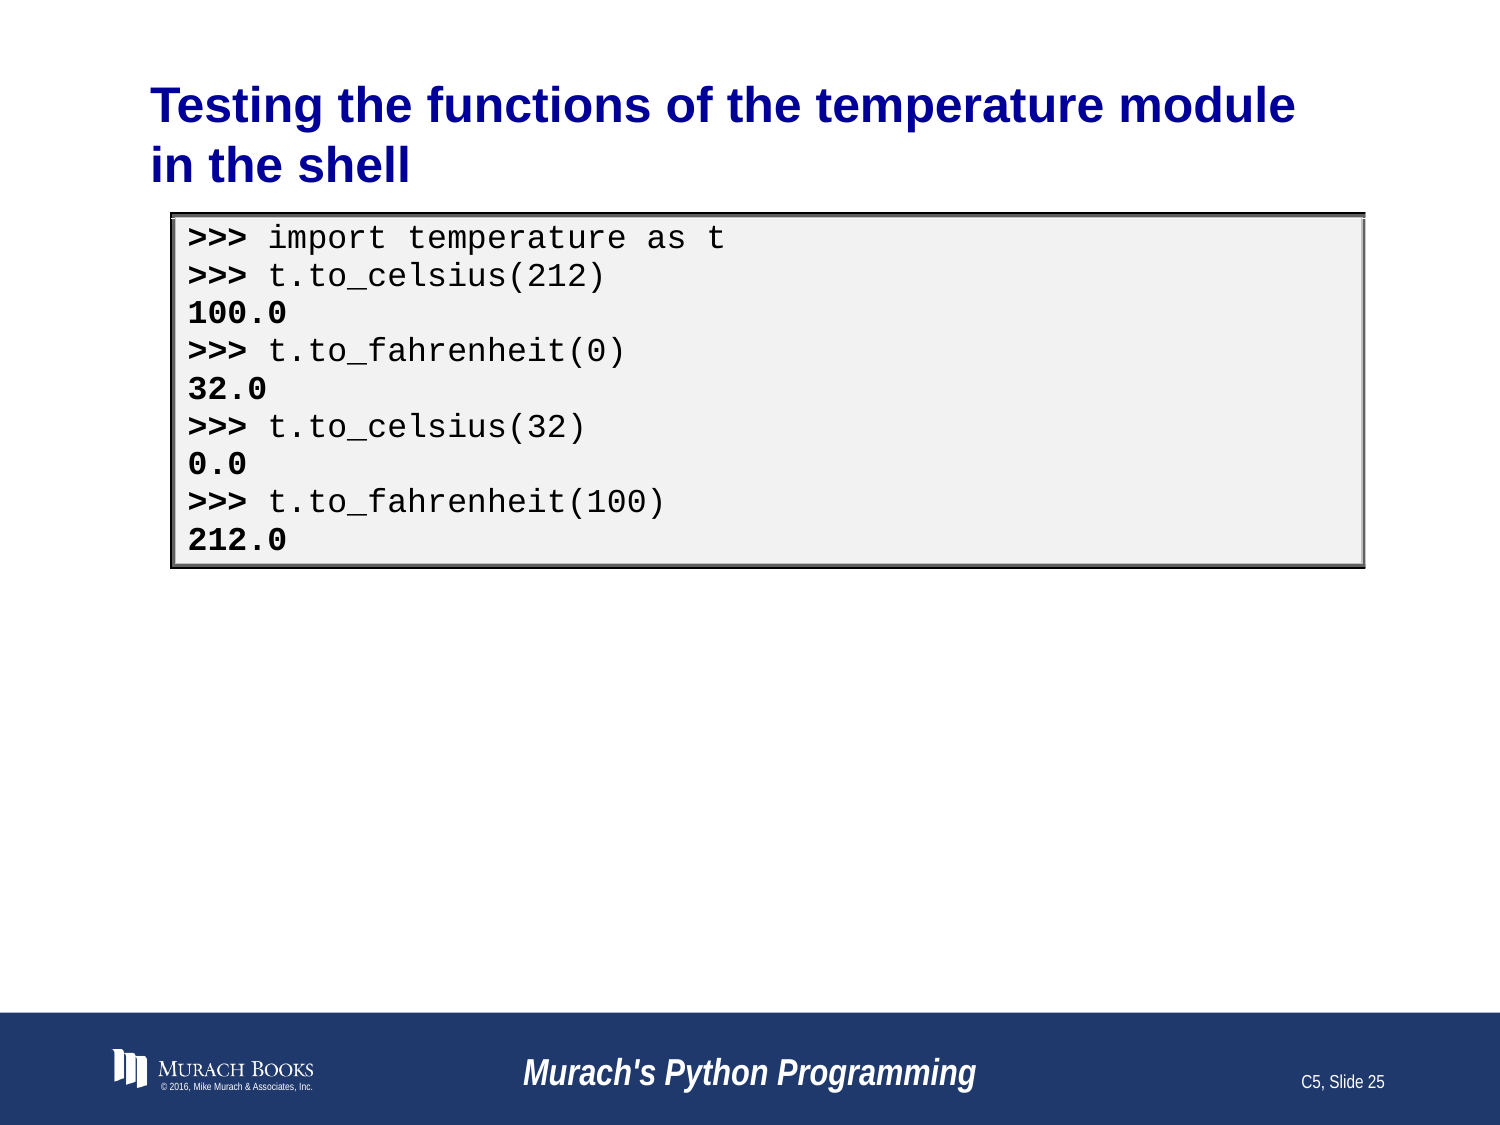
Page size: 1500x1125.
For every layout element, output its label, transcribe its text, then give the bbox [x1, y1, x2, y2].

slide_number Murach's Python Programming [463, 1025, 1050, 1100]
footer © 2016, Mike Murach & Associates, Inc. [12, 1025, 463, 1100]
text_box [149, 212, 1366, 583]
slide_number C5, Slide 25 [1087, 1025, 1400, 1100]
title Testing the functions of the temperature module in the shell [150, 72, 1350, 194]
